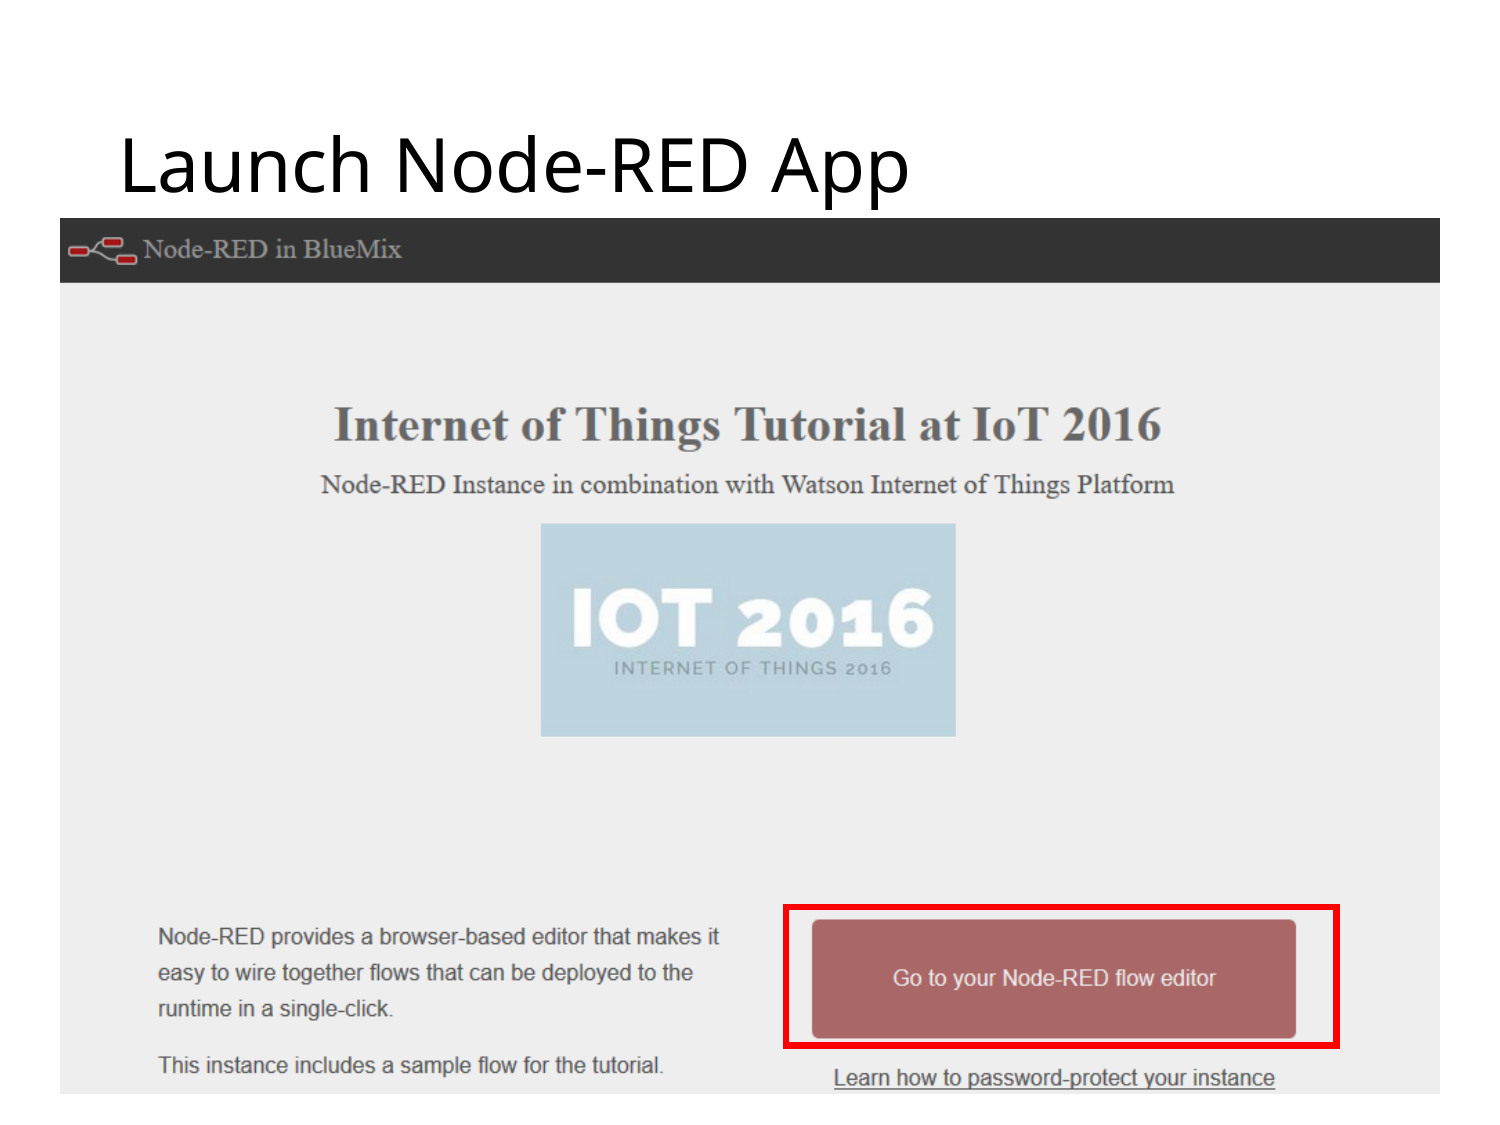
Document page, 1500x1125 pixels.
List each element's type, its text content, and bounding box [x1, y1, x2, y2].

title Launch Node-RED App [103, 59, 1397, 218]
picture [60, 218, 1440, 1094]
